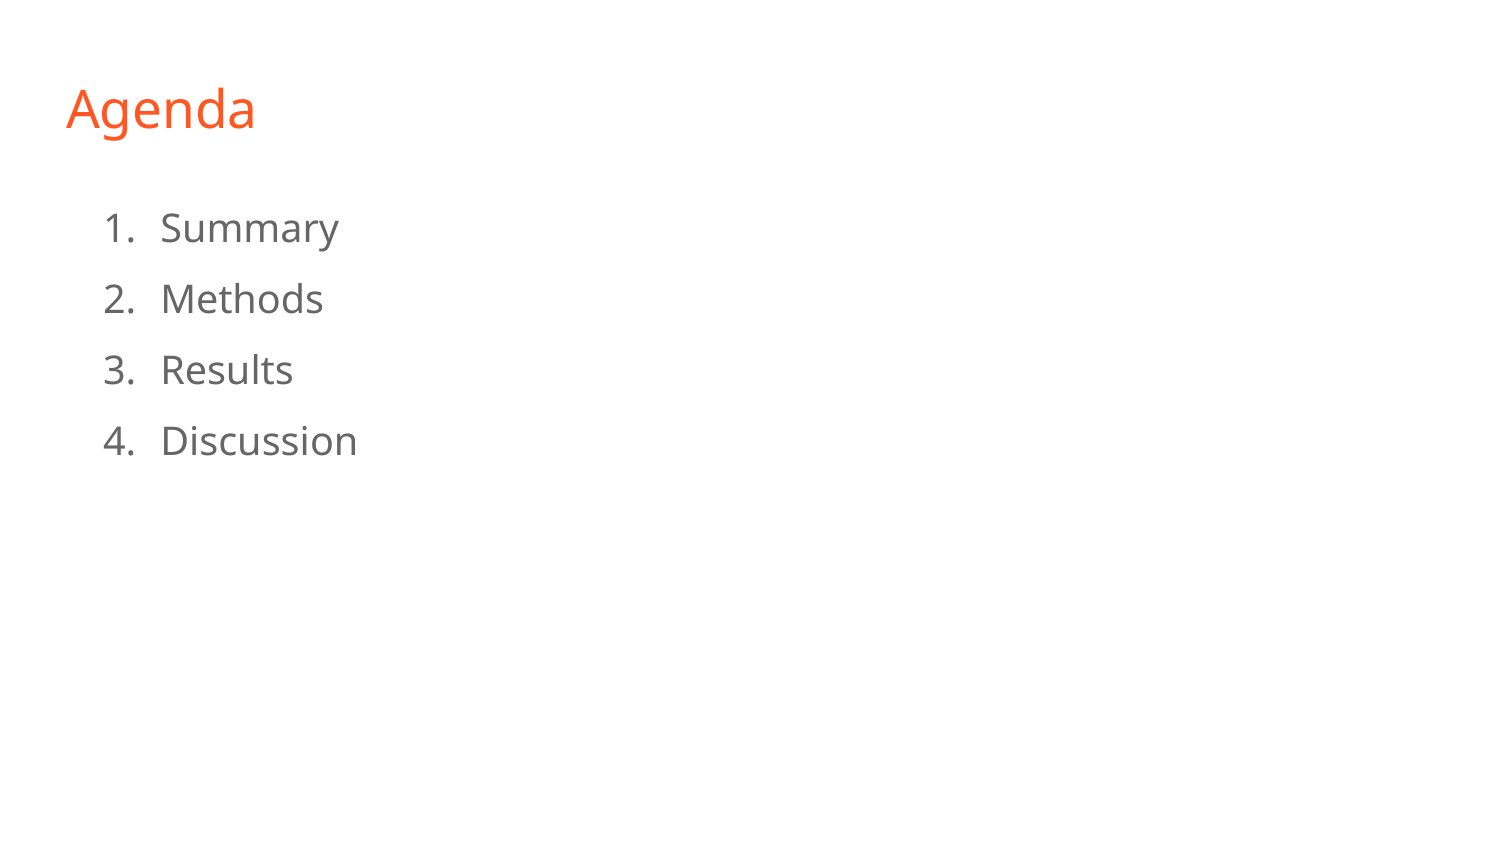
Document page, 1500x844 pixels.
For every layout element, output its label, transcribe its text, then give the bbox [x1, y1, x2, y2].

list Summary Methods Results Discussion [70, 164, 1405, 809]
title Agenda [51, 60, 1449, 155]
